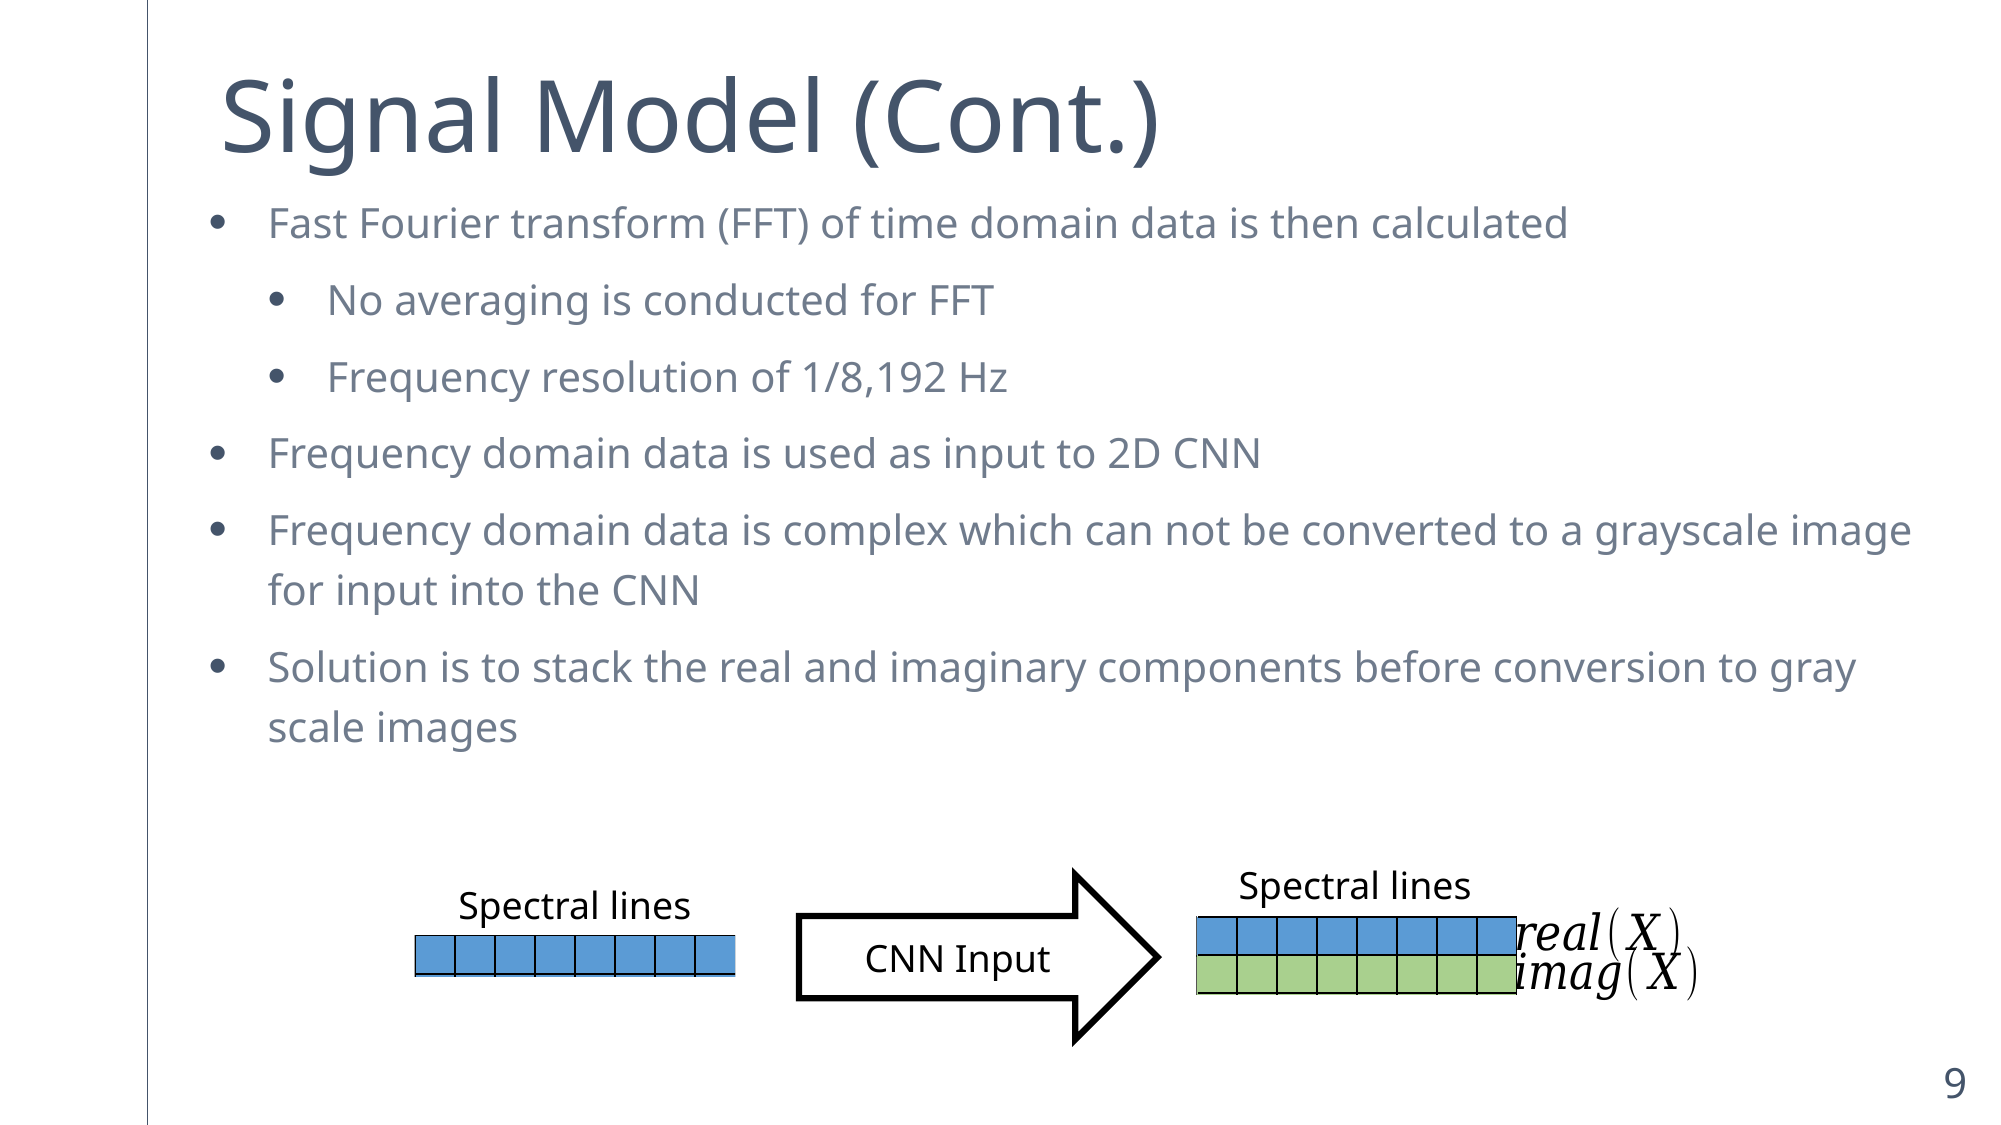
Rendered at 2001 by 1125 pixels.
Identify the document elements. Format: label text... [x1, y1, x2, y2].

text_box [1196, 854, 1700, 1003]
list Fast Fourier transform (FFT) of time domain data is then calculated No averaging is conducted for FFT Frequency resolution of 1/8,192 Hz Frequency domain data is used as input to 2D CNN Frequency domain data is complex which can not be converted to a grayscale image for input into the CNN Solution is to stack the real and imaginary components before conversion to gray scale images [208, 187, 1934, 1014]
title Signal Model (Cont.) [220, 52, 1928, 187]
text_box CNN Input [798, 872, 1160, 1042]
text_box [414, 874, 736, 977]
slide_number 9 [1739, 1045, 1982, 1125]
